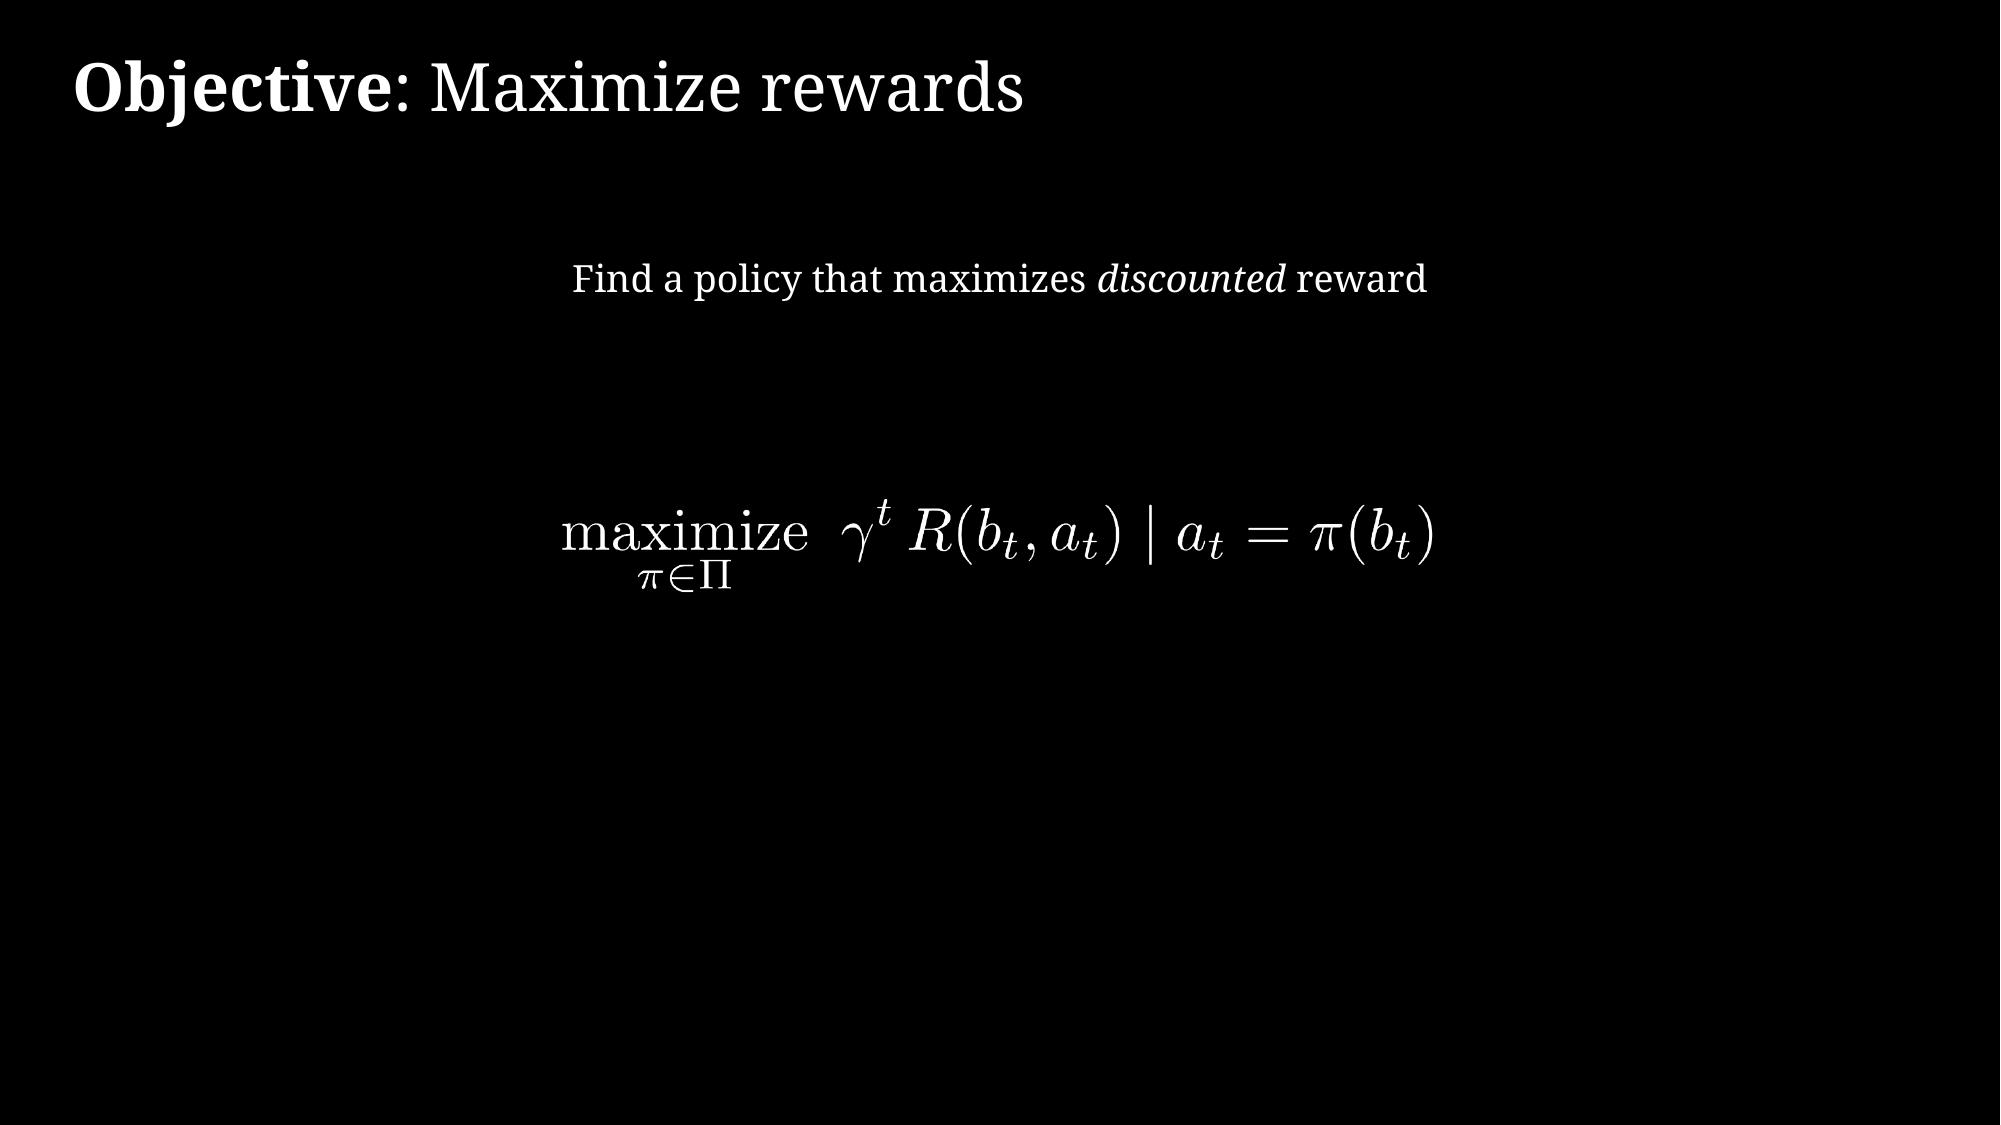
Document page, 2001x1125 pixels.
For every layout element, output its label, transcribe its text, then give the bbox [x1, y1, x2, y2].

picture [838, 374, 1440, 750]
text_box Objective: Maximize rewards [57, 37, 1783, 133]
text_box Find a policy that maximizes discounted reward [403, 247, 1597, 308]
picture [560, 374, 817, 750]
